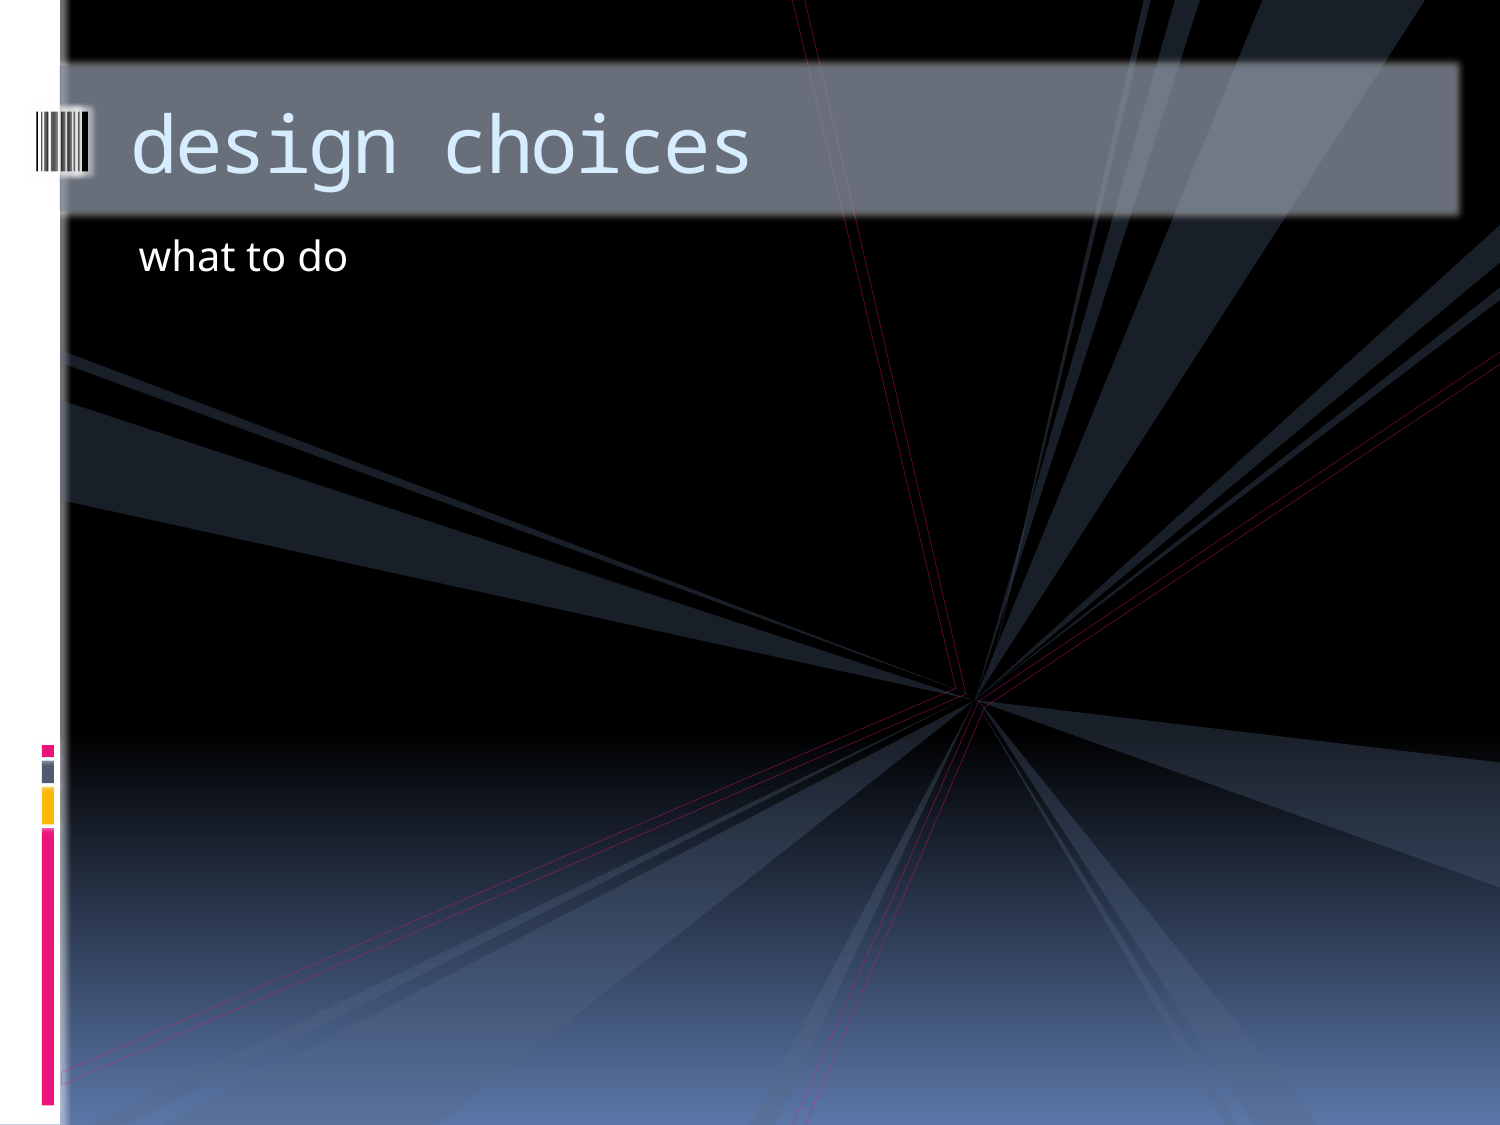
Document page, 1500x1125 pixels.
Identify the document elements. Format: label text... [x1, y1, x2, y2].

title design choices [115, 83, 1454, 212]
list what to do [115, 221, 1054, 383]
